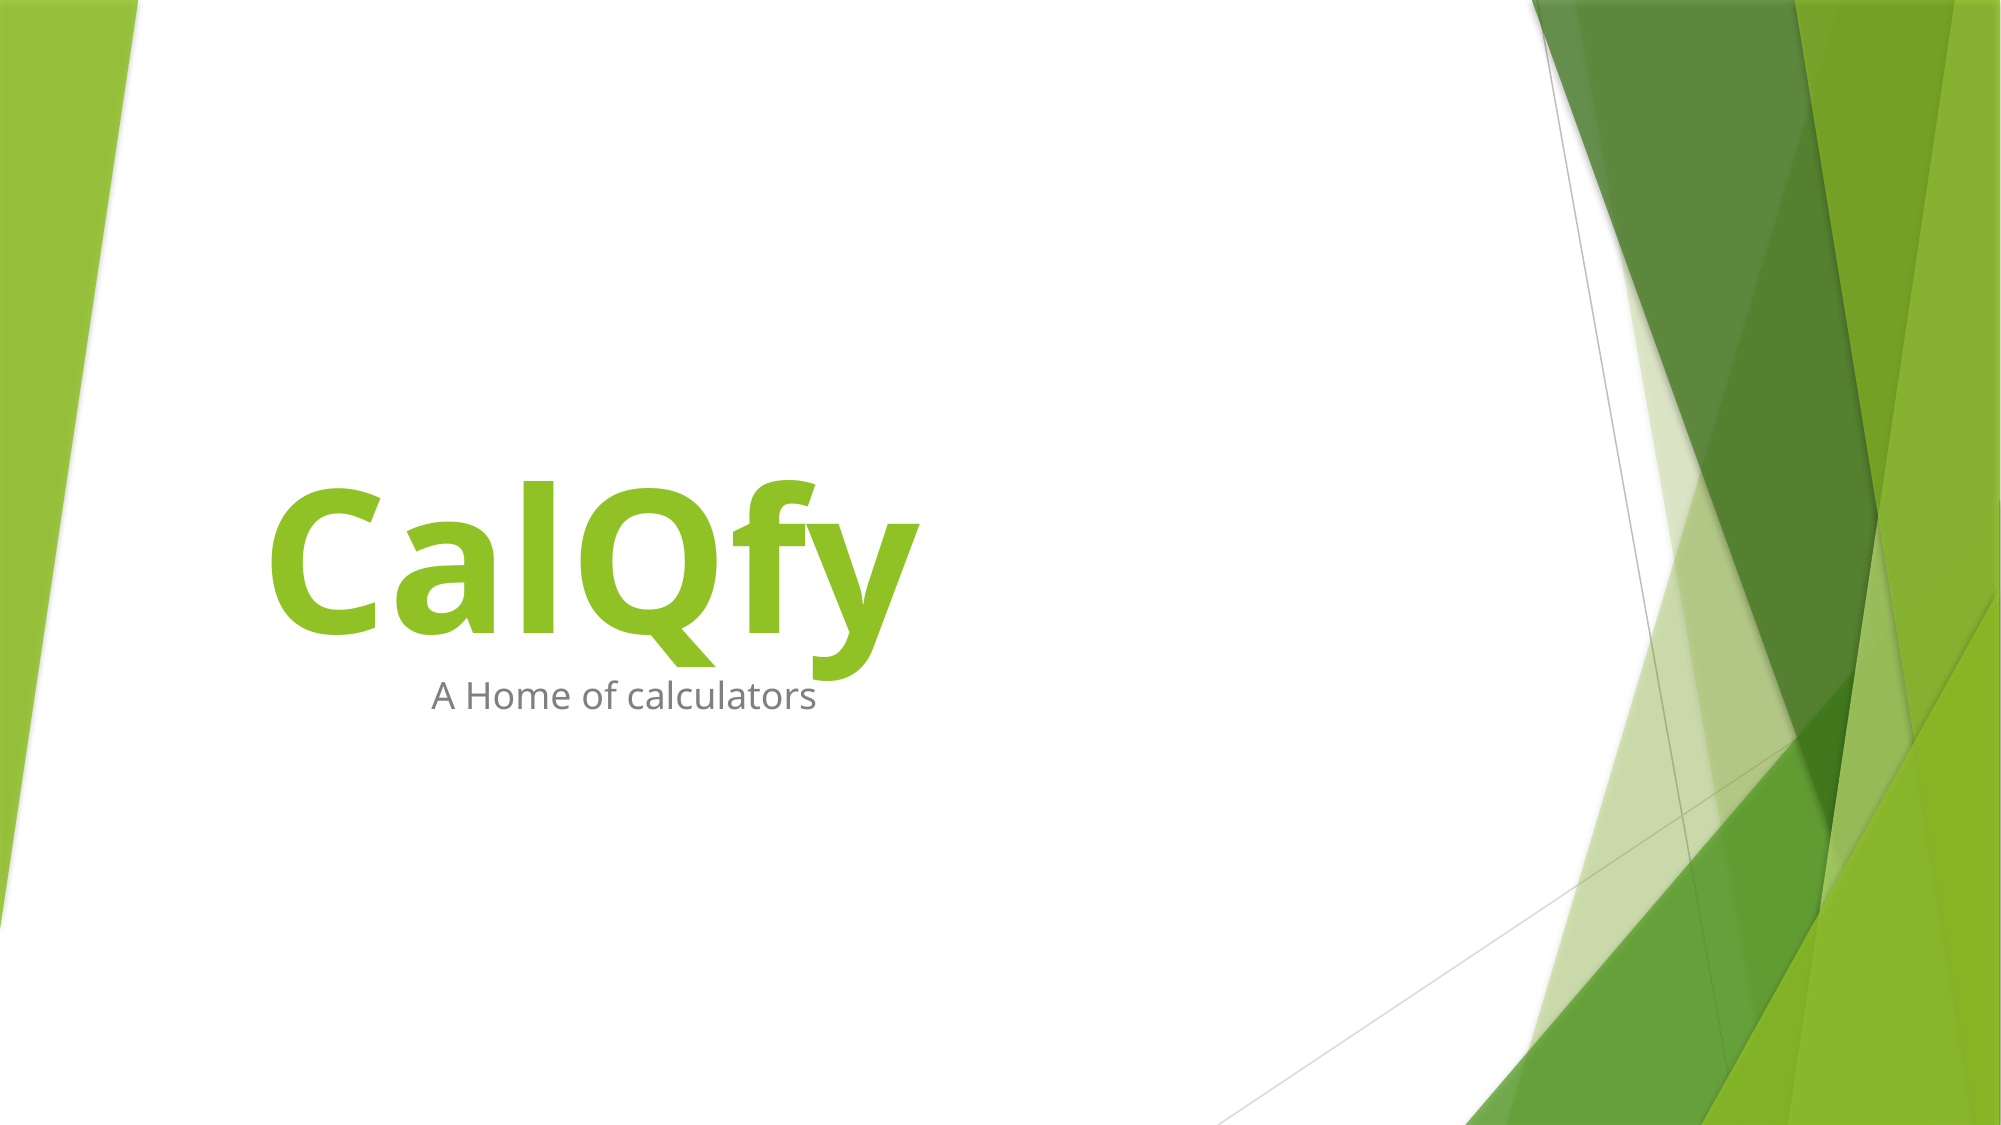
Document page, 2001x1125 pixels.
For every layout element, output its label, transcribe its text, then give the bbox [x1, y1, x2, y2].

title CalQfy [245, 394, 1520, 682]
subtitle A Home of calculators [247, 651, 1522, 845]
